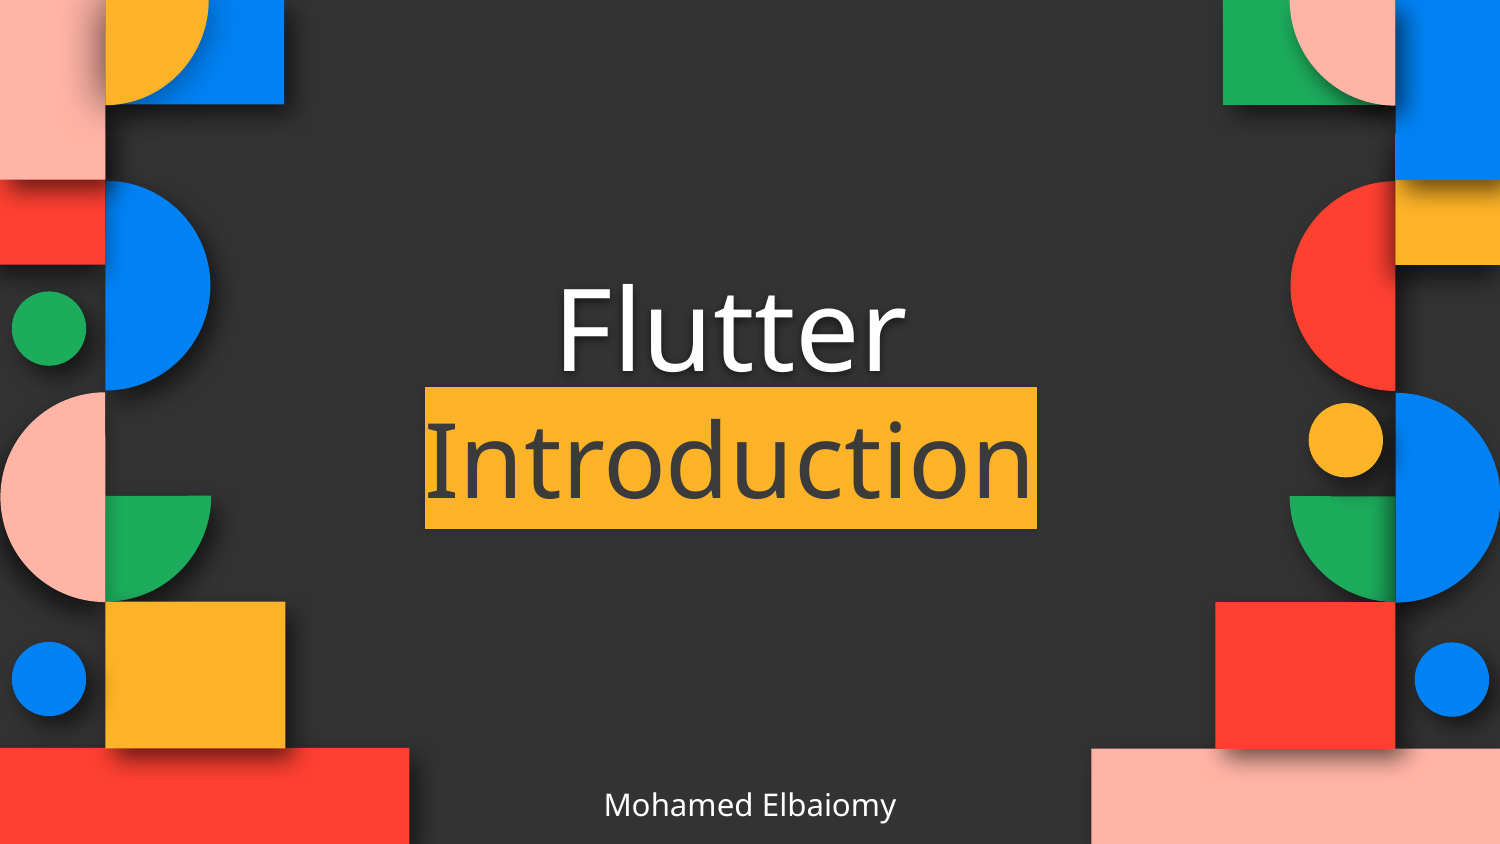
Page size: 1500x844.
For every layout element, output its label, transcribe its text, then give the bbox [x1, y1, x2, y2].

title Flutter Introduction [238, 237, 1223, 540]
subtitle Mohamed Elbaiomy [392, 769, 1108, 837]
